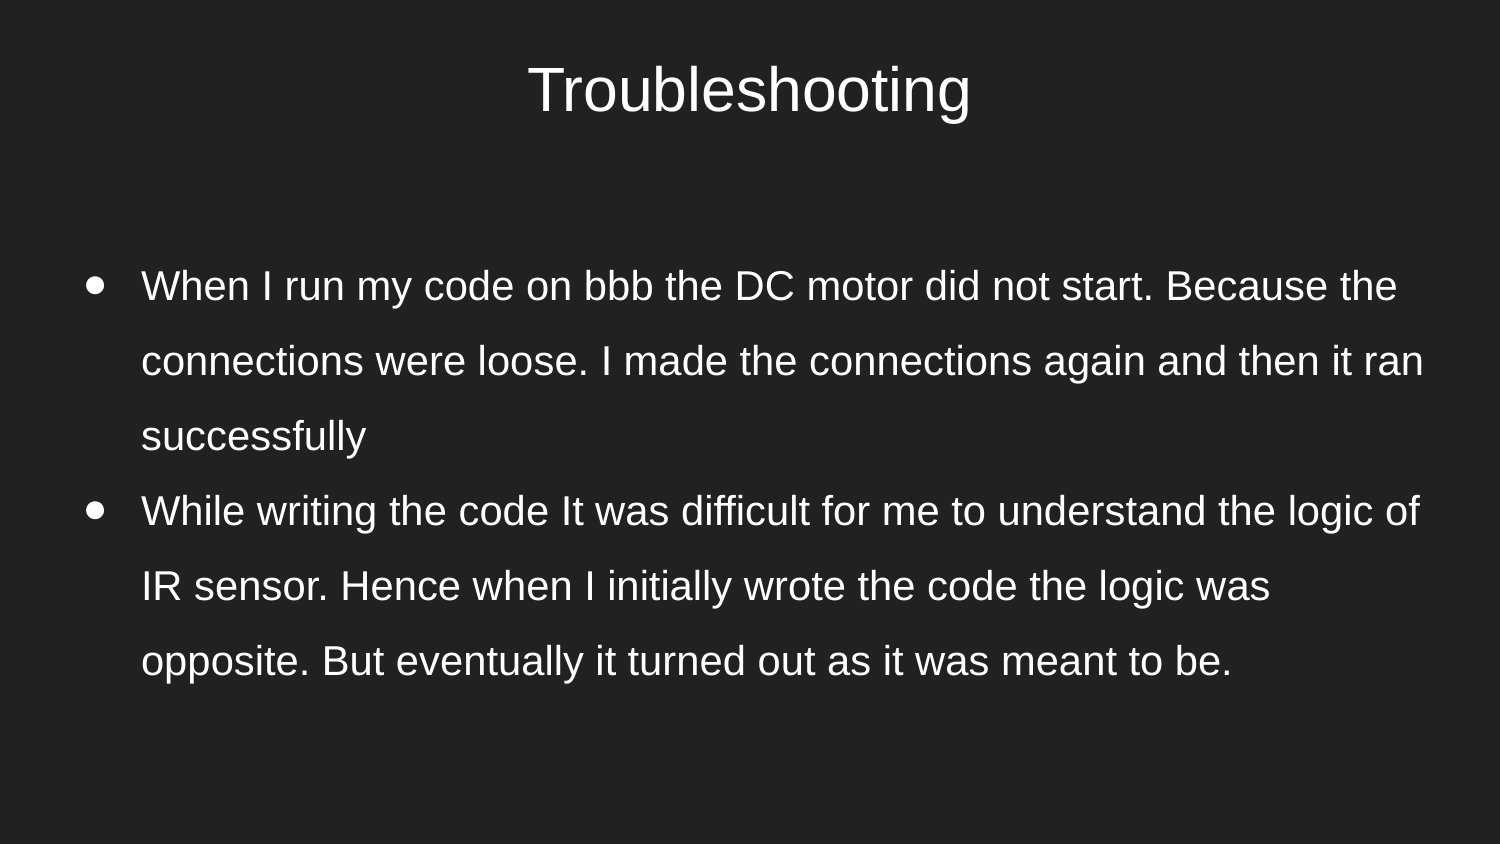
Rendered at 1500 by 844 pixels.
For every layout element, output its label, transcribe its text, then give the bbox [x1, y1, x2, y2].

title Troubleshooting [51, 21, 1449, 139]
subtitle When I run my code on bbb the DC motor did not start. Because the connections were loose. I made the connections again and then it ran successfully While writing the code It was difficult for me to understand the logic of IR sensor. Hence when I initially wrote the code the logic was opposite. But eventually it turned out as it was meant to be. [51, 168, 1449, 745]
